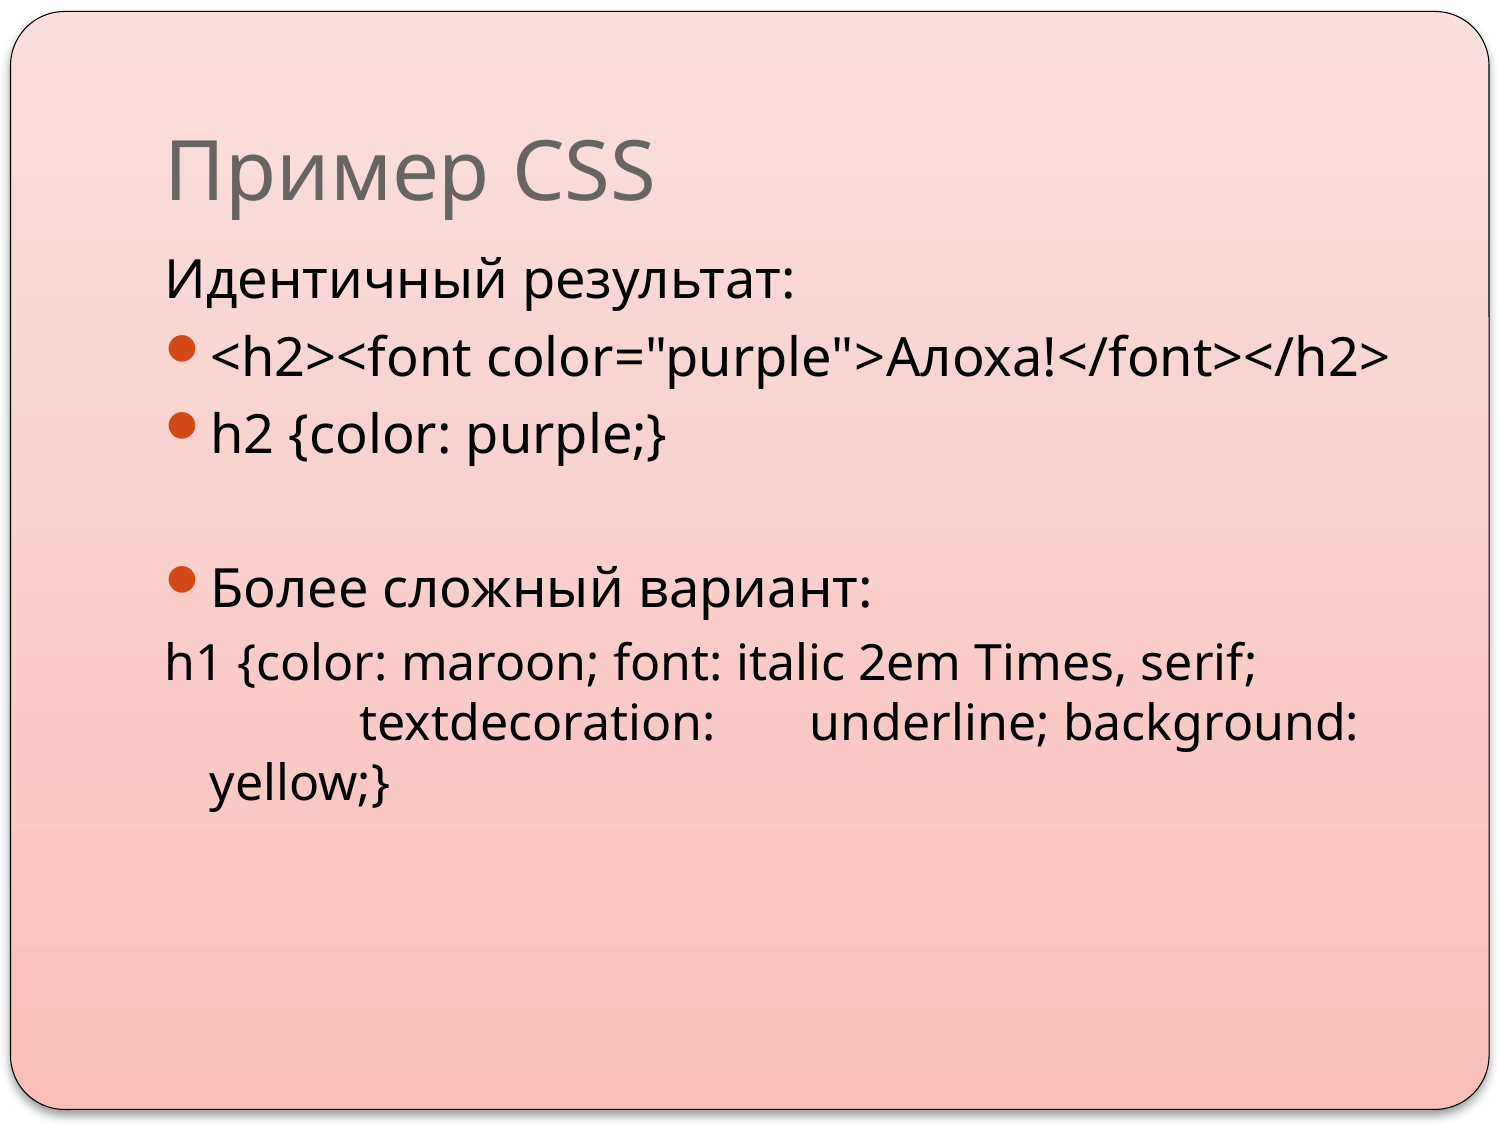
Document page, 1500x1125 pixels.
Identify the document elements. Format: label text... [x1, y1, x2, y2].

title Пример CSS [150, 45, 1425, 233]
list Идентичный результат: <h2><font color="purple">Алоха!</font></h2> h2 {color: purple;} Более сложный вариант: h1 {color: maroon; font: italic 2em Times, serif; textdecoration: underline; background: yellow;} [150, 237, 1425, 988]
